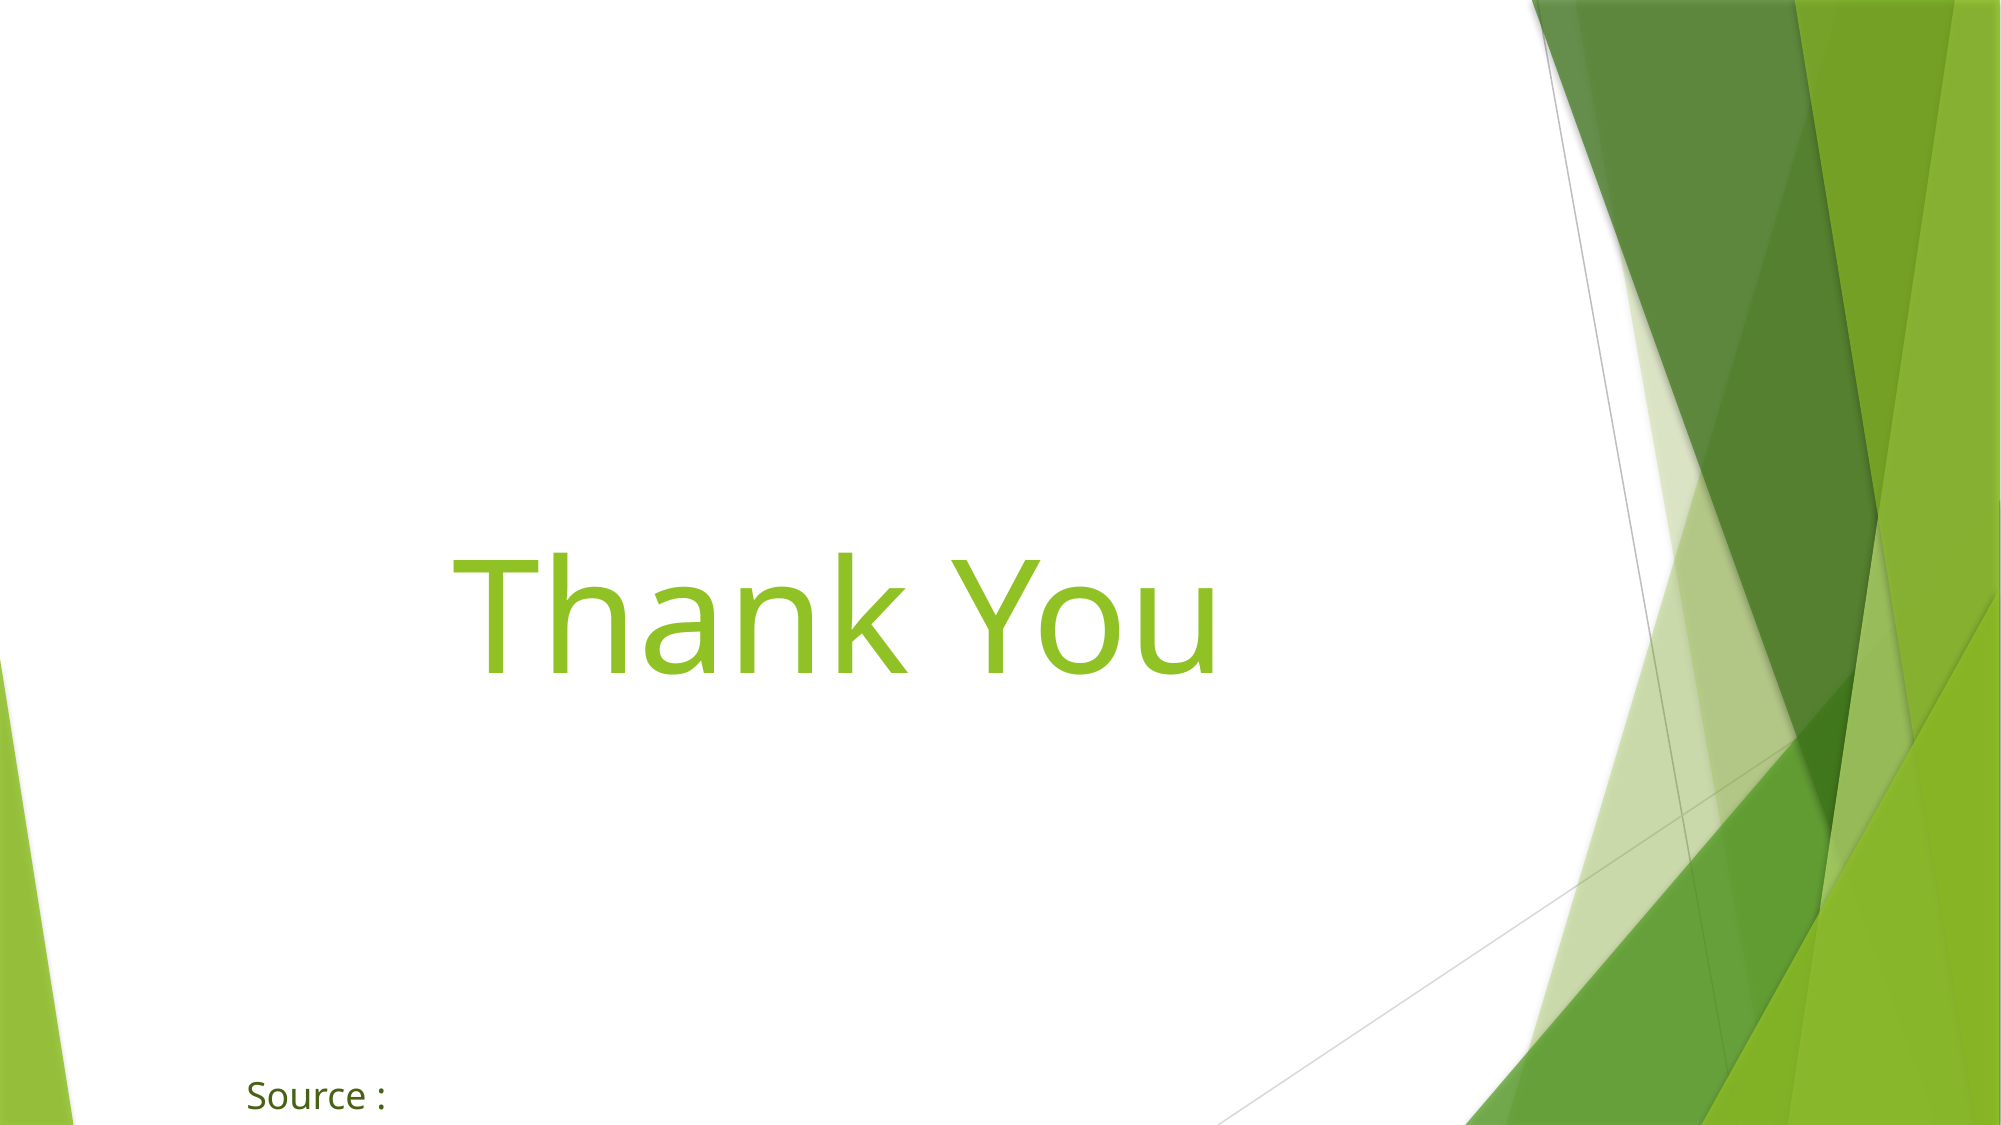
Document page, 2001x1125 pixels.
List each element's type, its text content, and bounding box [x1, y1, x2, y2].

text_box Source : https://github.com/wasitshafi/JMI-MCA/tree/master/II-sem/SAD [231, 1064, 1453, 1125]
title Thank You [437, 507, 1247, 725]
